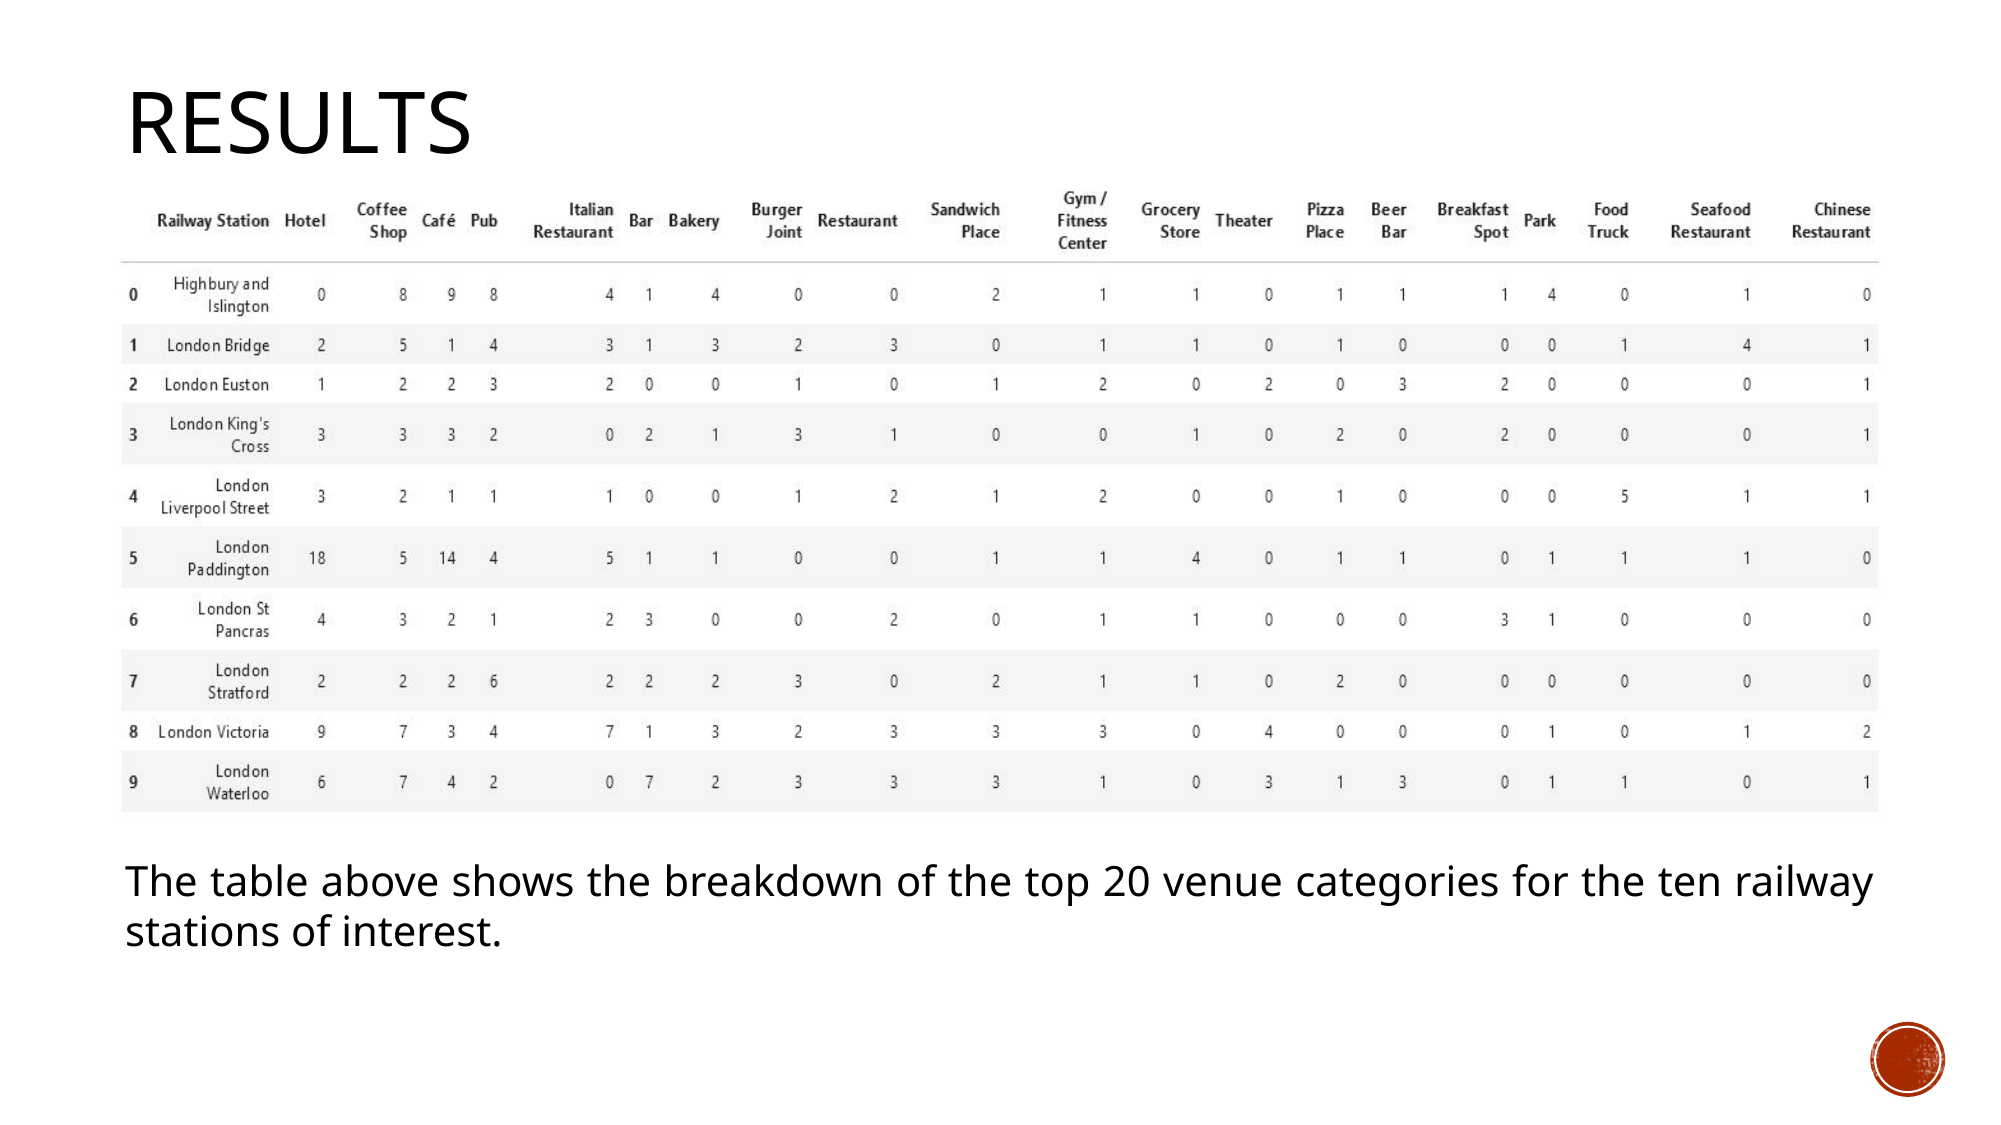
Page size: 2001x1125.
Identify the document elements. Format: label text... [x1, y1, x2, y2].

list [111, 180, 1890, 828]
text_box The table above shows the breakdown of the top 20 venue categories for the ten railway stations of interest. [110, 846, 1890, 962]
title RESULTS [110, 71, 1761, 178]
